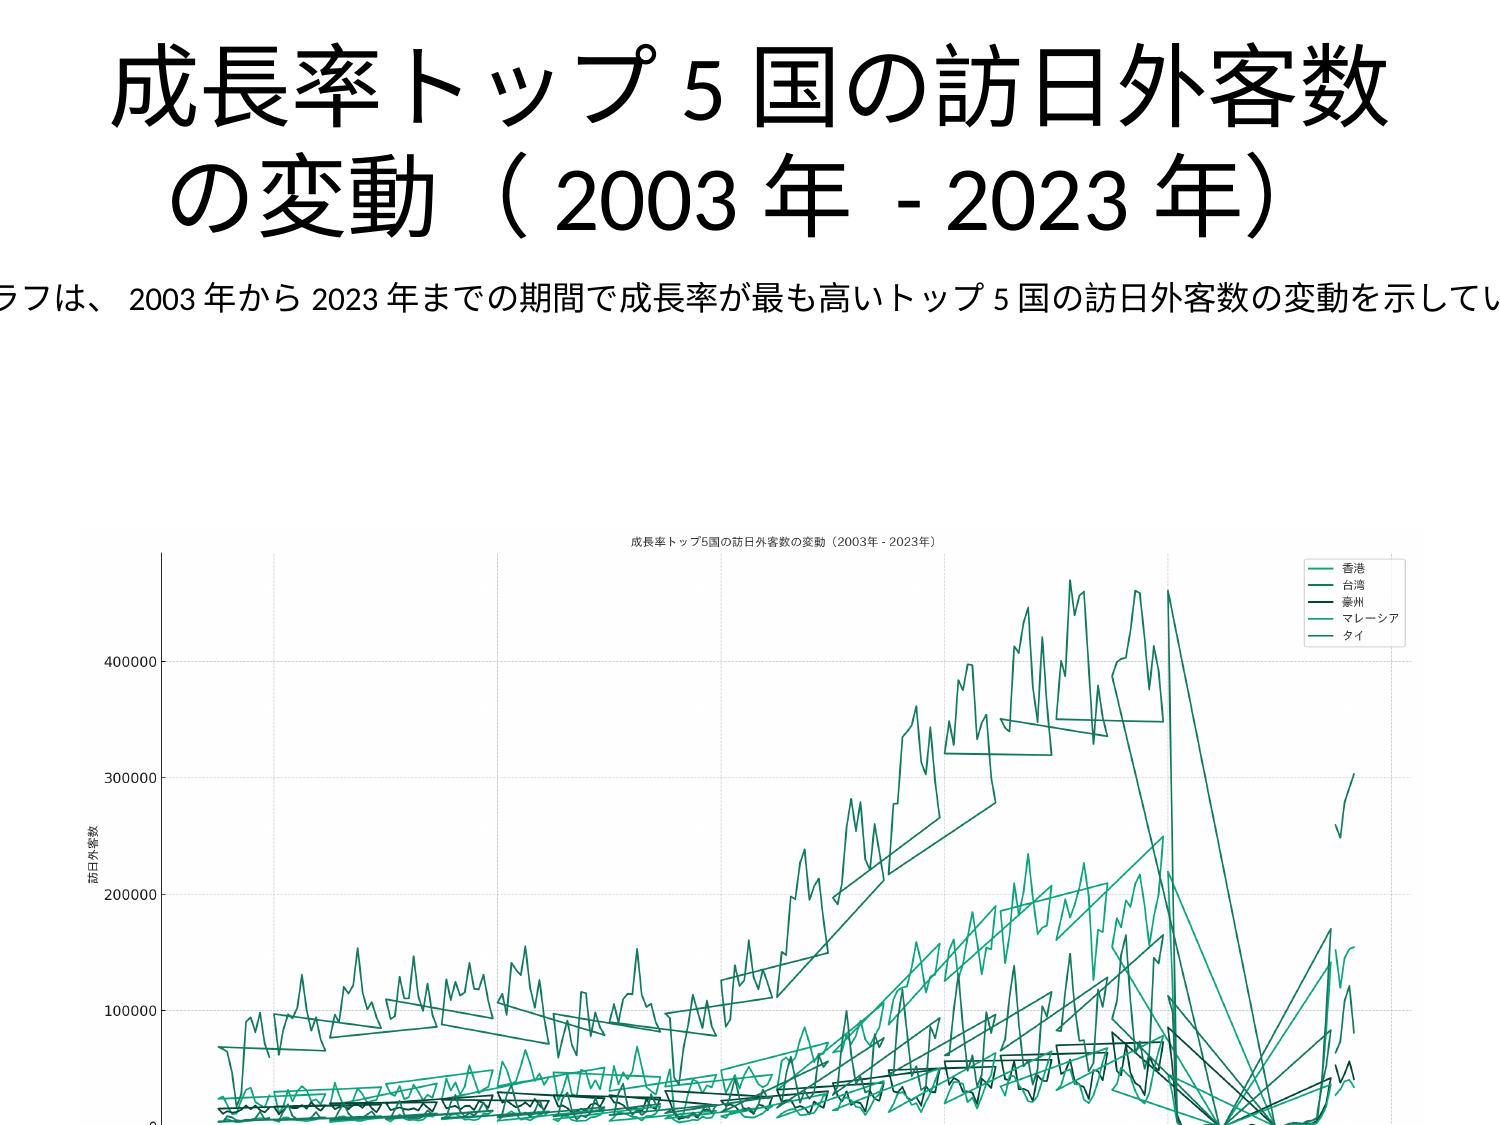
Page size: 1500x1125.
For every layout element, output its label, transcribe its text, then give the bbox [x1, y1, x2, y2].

title 成長率トップ5国の訪日外客数の変動（2003年 - 2023年） [75, 45, 1425, 224]
picture [74, 524, 1426, 1125]
text_box このグラフは、2003年から2023年までの期間で成長率が最も高いトップ5国の訪日外客数の変動を示しています。 [0, 224, 1500, 325]
